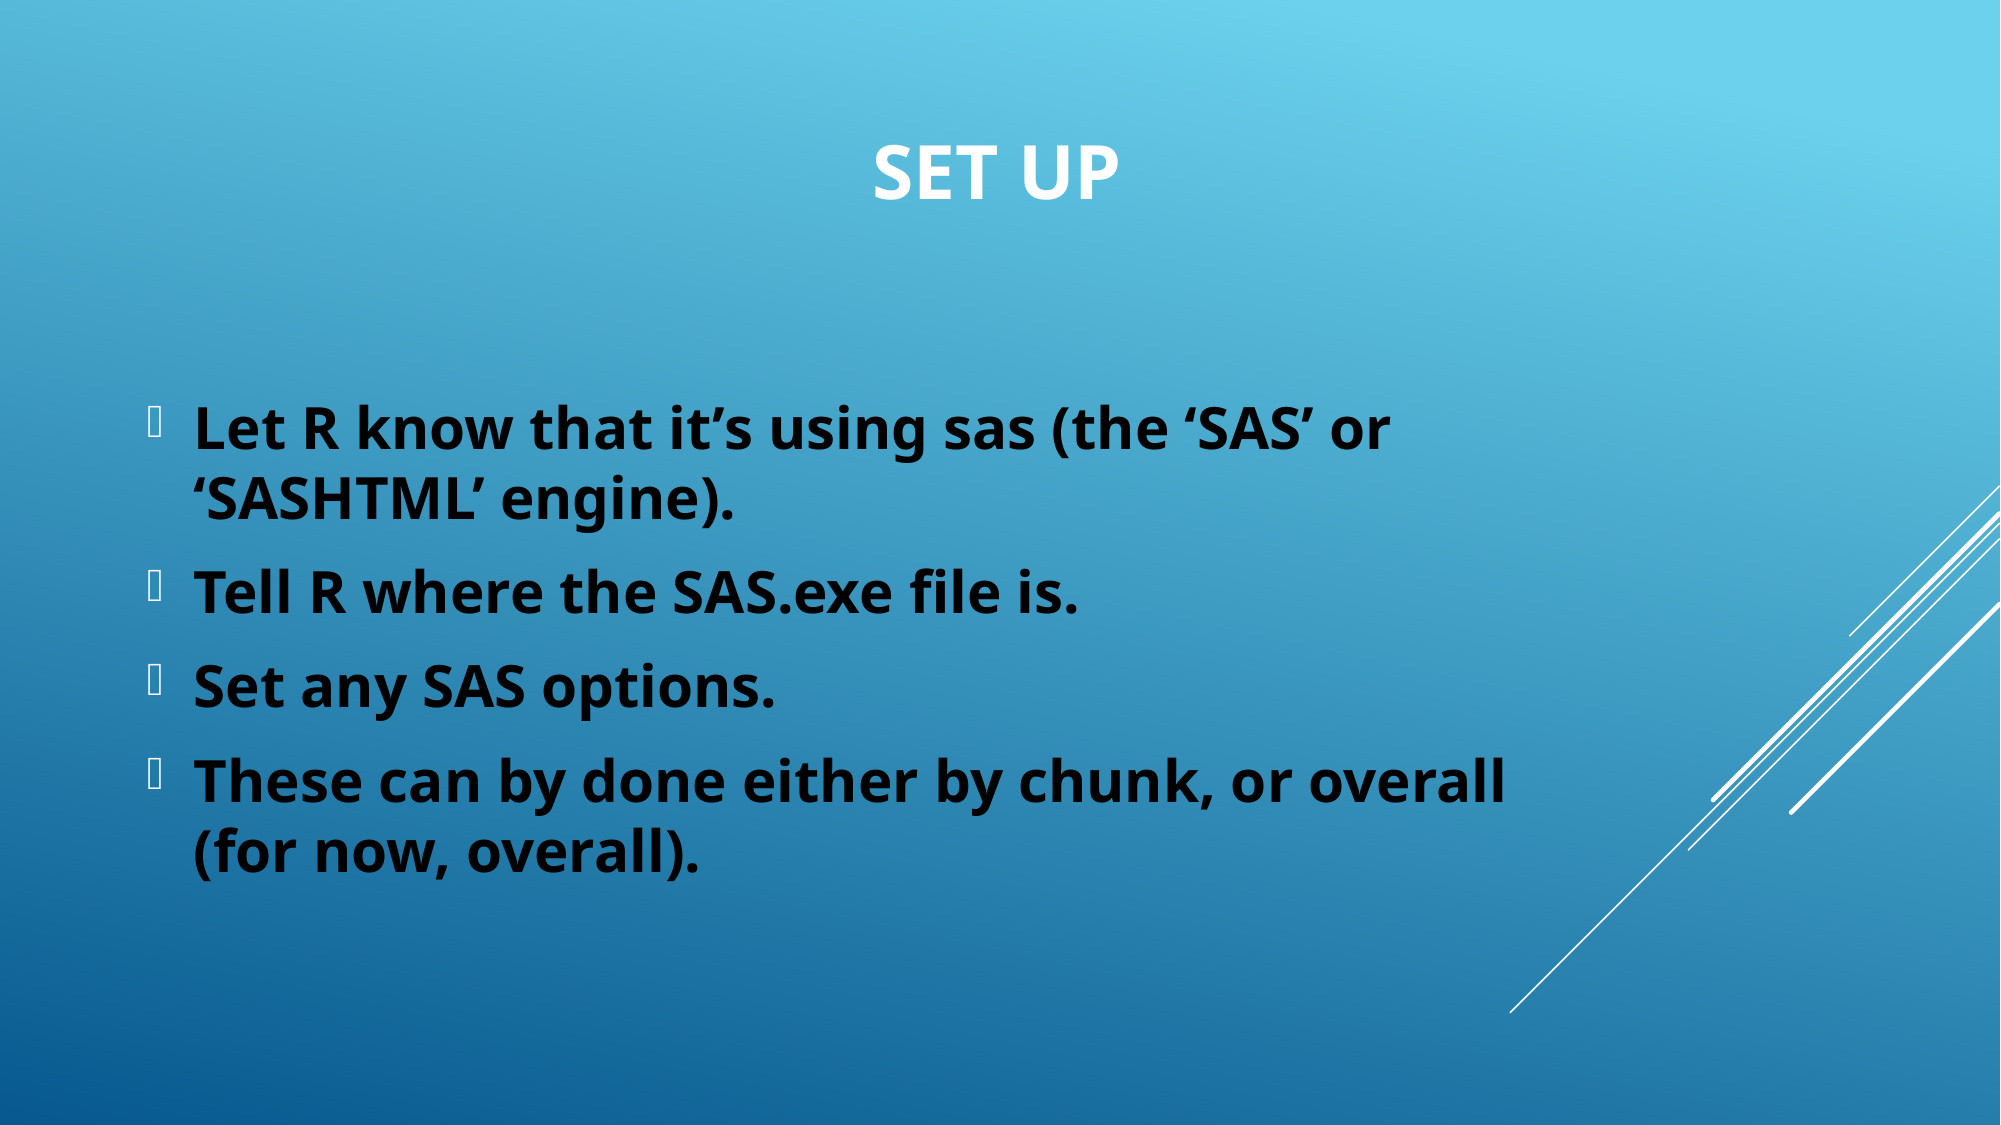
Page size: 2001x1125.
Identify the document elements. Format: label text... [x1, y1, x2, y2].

list Let R know that it’s using sas (the ‘SAS’ or ‘SASHTML’ engine). Tell R where the SAS.exe file is. Set any SAS options. These can by done either by chunk, or overall (for now, overall). [131, 324, 1536, 951]
title Set up [131, 61, 1863, 278]
